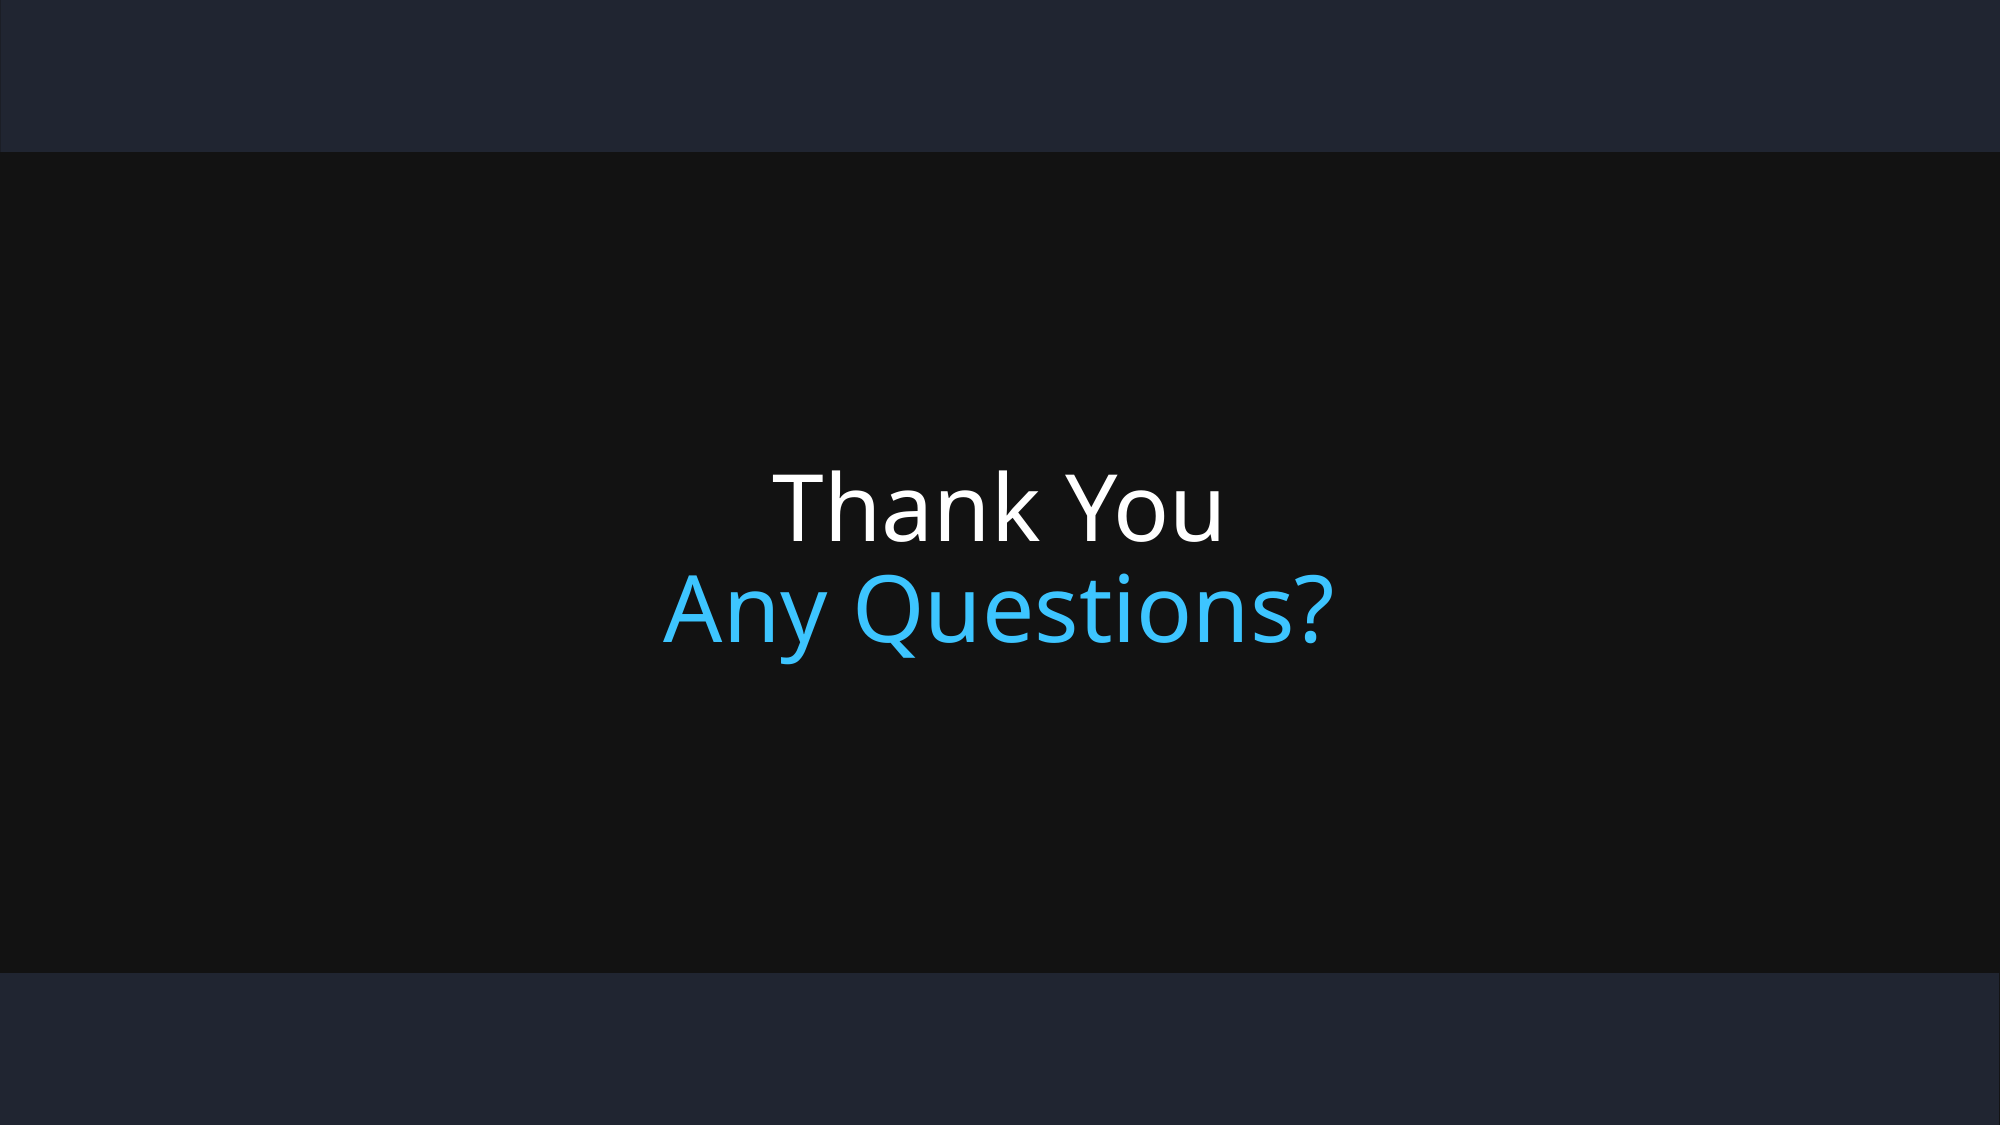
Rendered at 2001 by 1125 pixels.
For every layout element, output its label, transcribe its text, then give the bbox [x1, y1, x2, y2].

text_box [0, 0, 2000, 153]
title Thank You Any Questions? [137, 453, 1863, 671]
text_box [0, 972, 2000, 1125]
